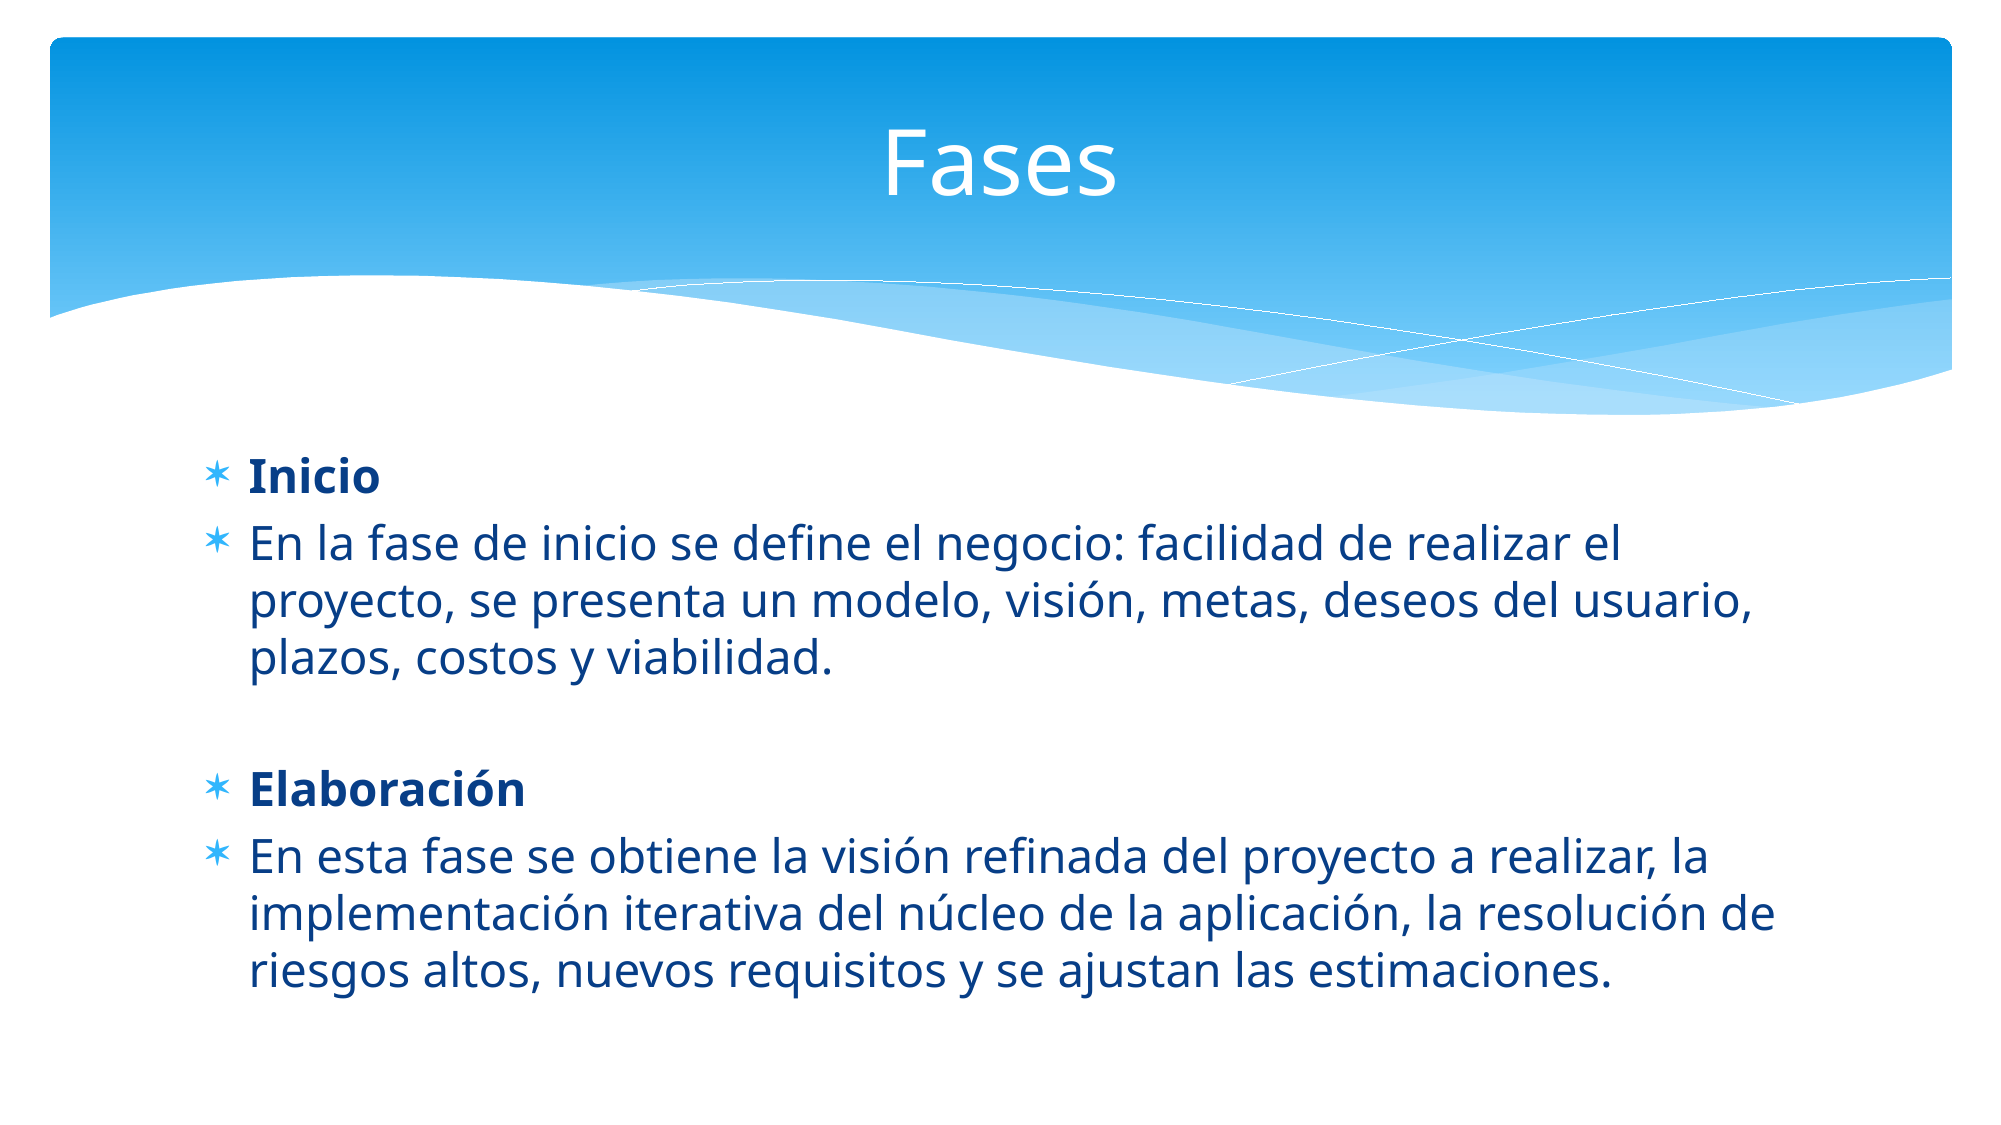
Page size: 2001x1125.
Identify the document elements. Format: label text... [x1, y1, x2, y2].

list Inicio En la fase de inicio se define el negocio: facilidad de realizar el proyecto, se presenta un modelo, visión, metas, deseos del usuario, plazos, costos y viabilidad. Elaboración En esta fase se obtiene la visión refinada del proyecto a realizar, la implementación iterativa del núcleo de la aplicación, la resolución de riesgos altos, nuevos requisitos y se ajustan las estimaciones. [190, 438, 1812, 1005]
title Fases [99, 55, 1900, 261]
